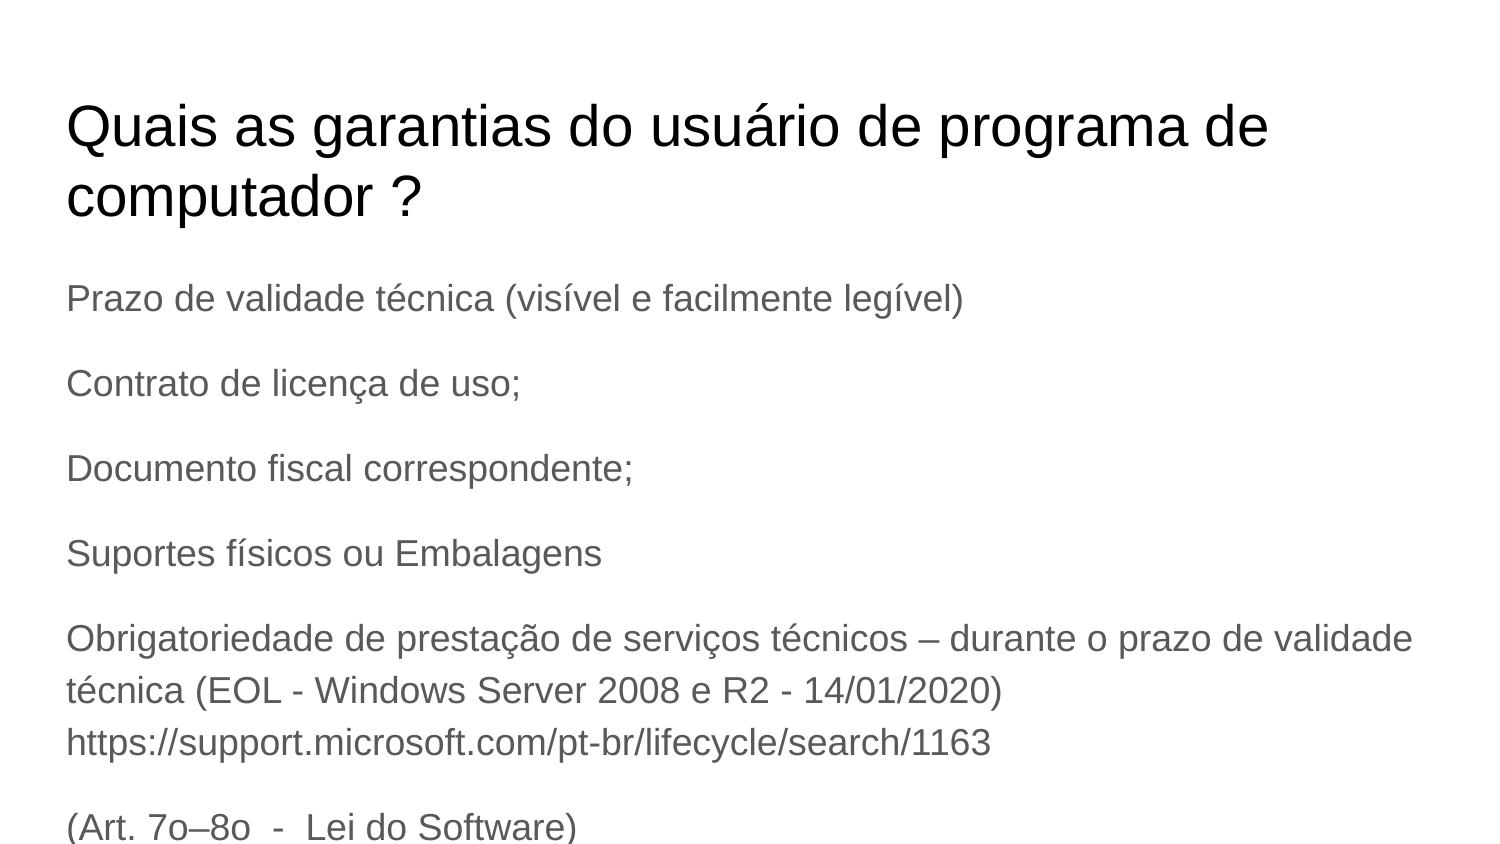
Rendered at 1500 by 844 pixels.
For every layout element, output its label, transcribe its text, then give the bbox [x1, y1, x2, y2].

title Quais as garantias do usuário de programa de computador ? [51, 72, 1449, 167]
list Prazo de validade técnica (visível e facilmente legível) Contrato de licença de uso; Documento fiscal correspondente; Suportes físicos ou Embalagens Obrigatoriedade de prestação de serviços técnicos – durante o prazo de validade técnica (EOL - Windows Server 2008 e R2 - 14/01/2020) https://support.microsoft.com/pt-br/lifecycle/search/1163 (Art. 7o–8o - Lei do Software) [51, 189, 1449, 750]
